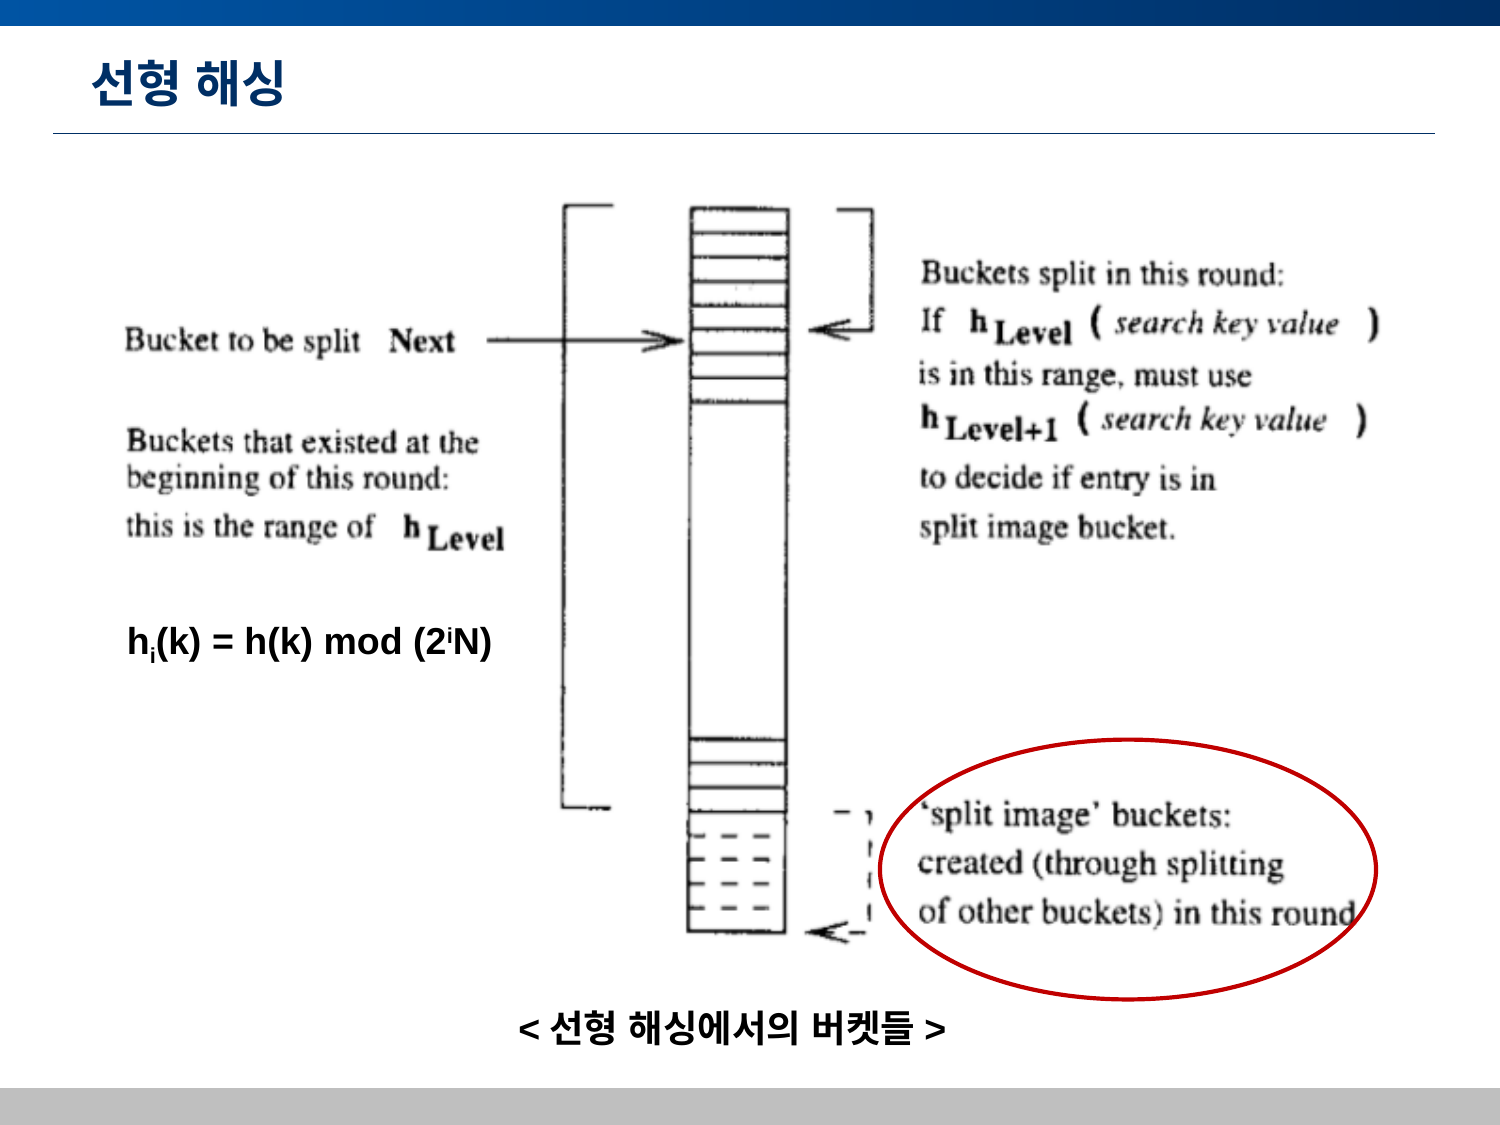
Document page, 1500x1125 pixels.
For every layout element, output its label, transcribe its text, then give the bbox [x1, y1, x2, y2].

text_box [996, 982, 1260, 1002]
text_box <선형 해싱에서의 버켓들> [478, 982, 987, 1058]
title 선형 해싱 [75, 45, 1425, 132]
picture [88, 184, 1434, 973]
